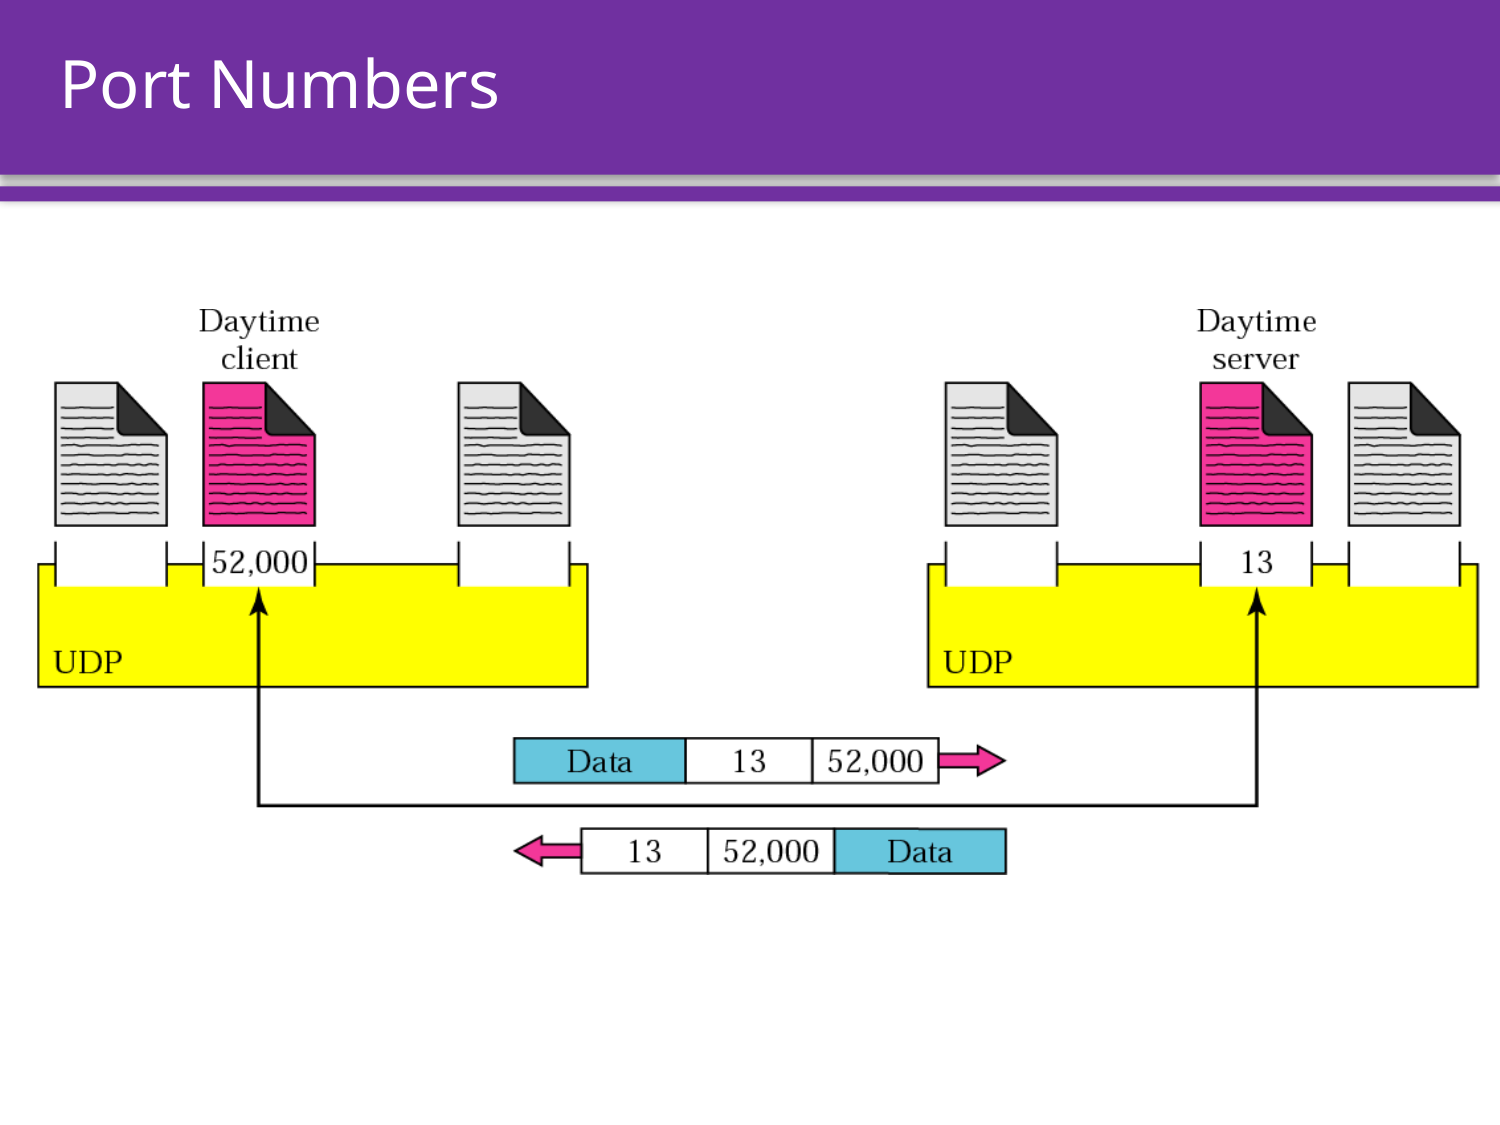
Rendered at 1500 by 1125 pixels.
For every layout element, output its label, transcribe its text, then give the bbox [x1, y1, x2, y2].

title Port Numbers [44, 0, 1464, 175]
text_box [37, 309, 1480, 875]
